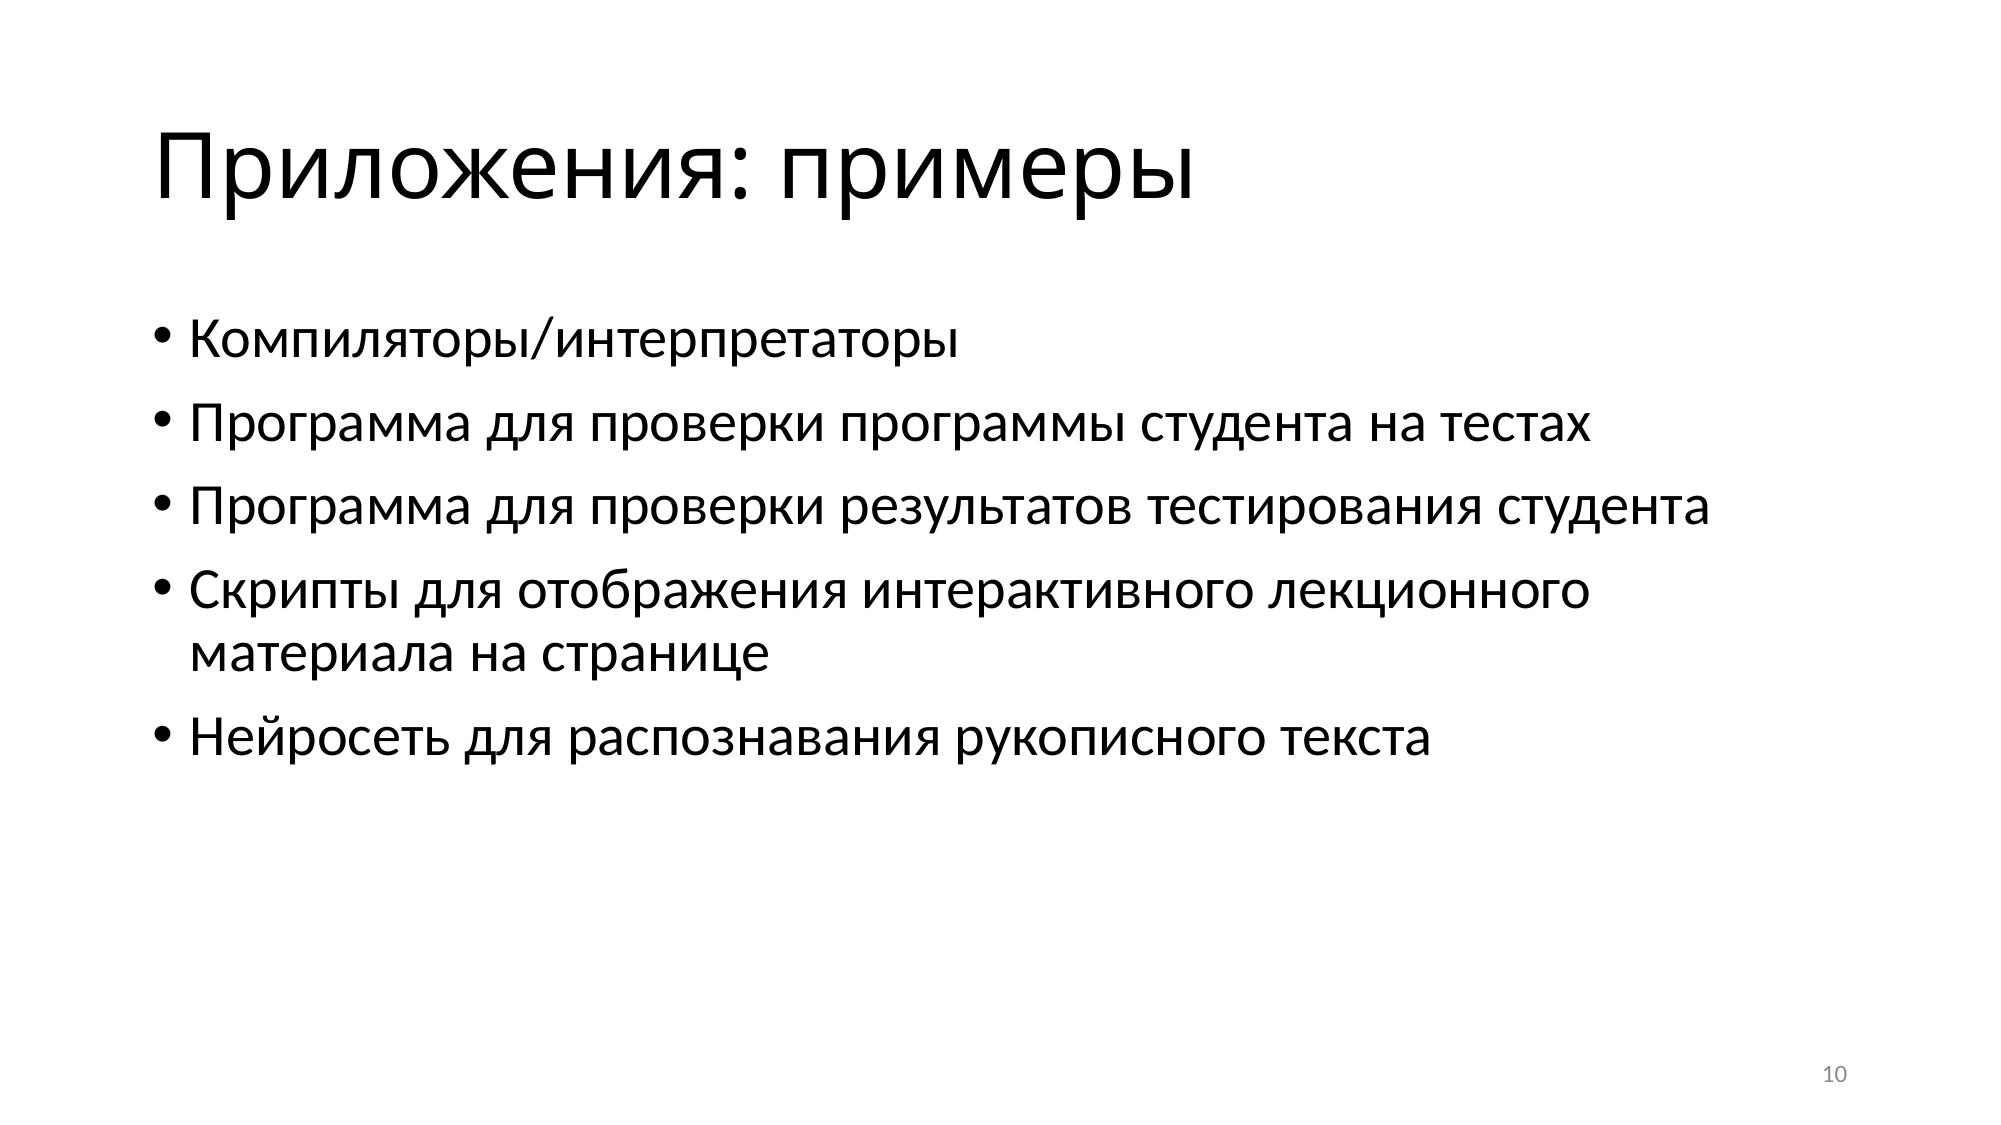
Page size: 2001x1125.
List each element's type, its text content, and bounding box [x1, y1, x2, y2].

title Приложения: примеры [137, 59, 1863, 278]
list Компиляторы/интерпретаторы Программа для проверки программы студента на тестах Программа для проверки результатов тестирования студента Скрипты для отображения интерактивного лекционного материала на странице Нейросеть для распознавания рукописного текста [137, 299, 1863, 1014]
slide_number 10 [1412, 1042, 1863, 1103]
